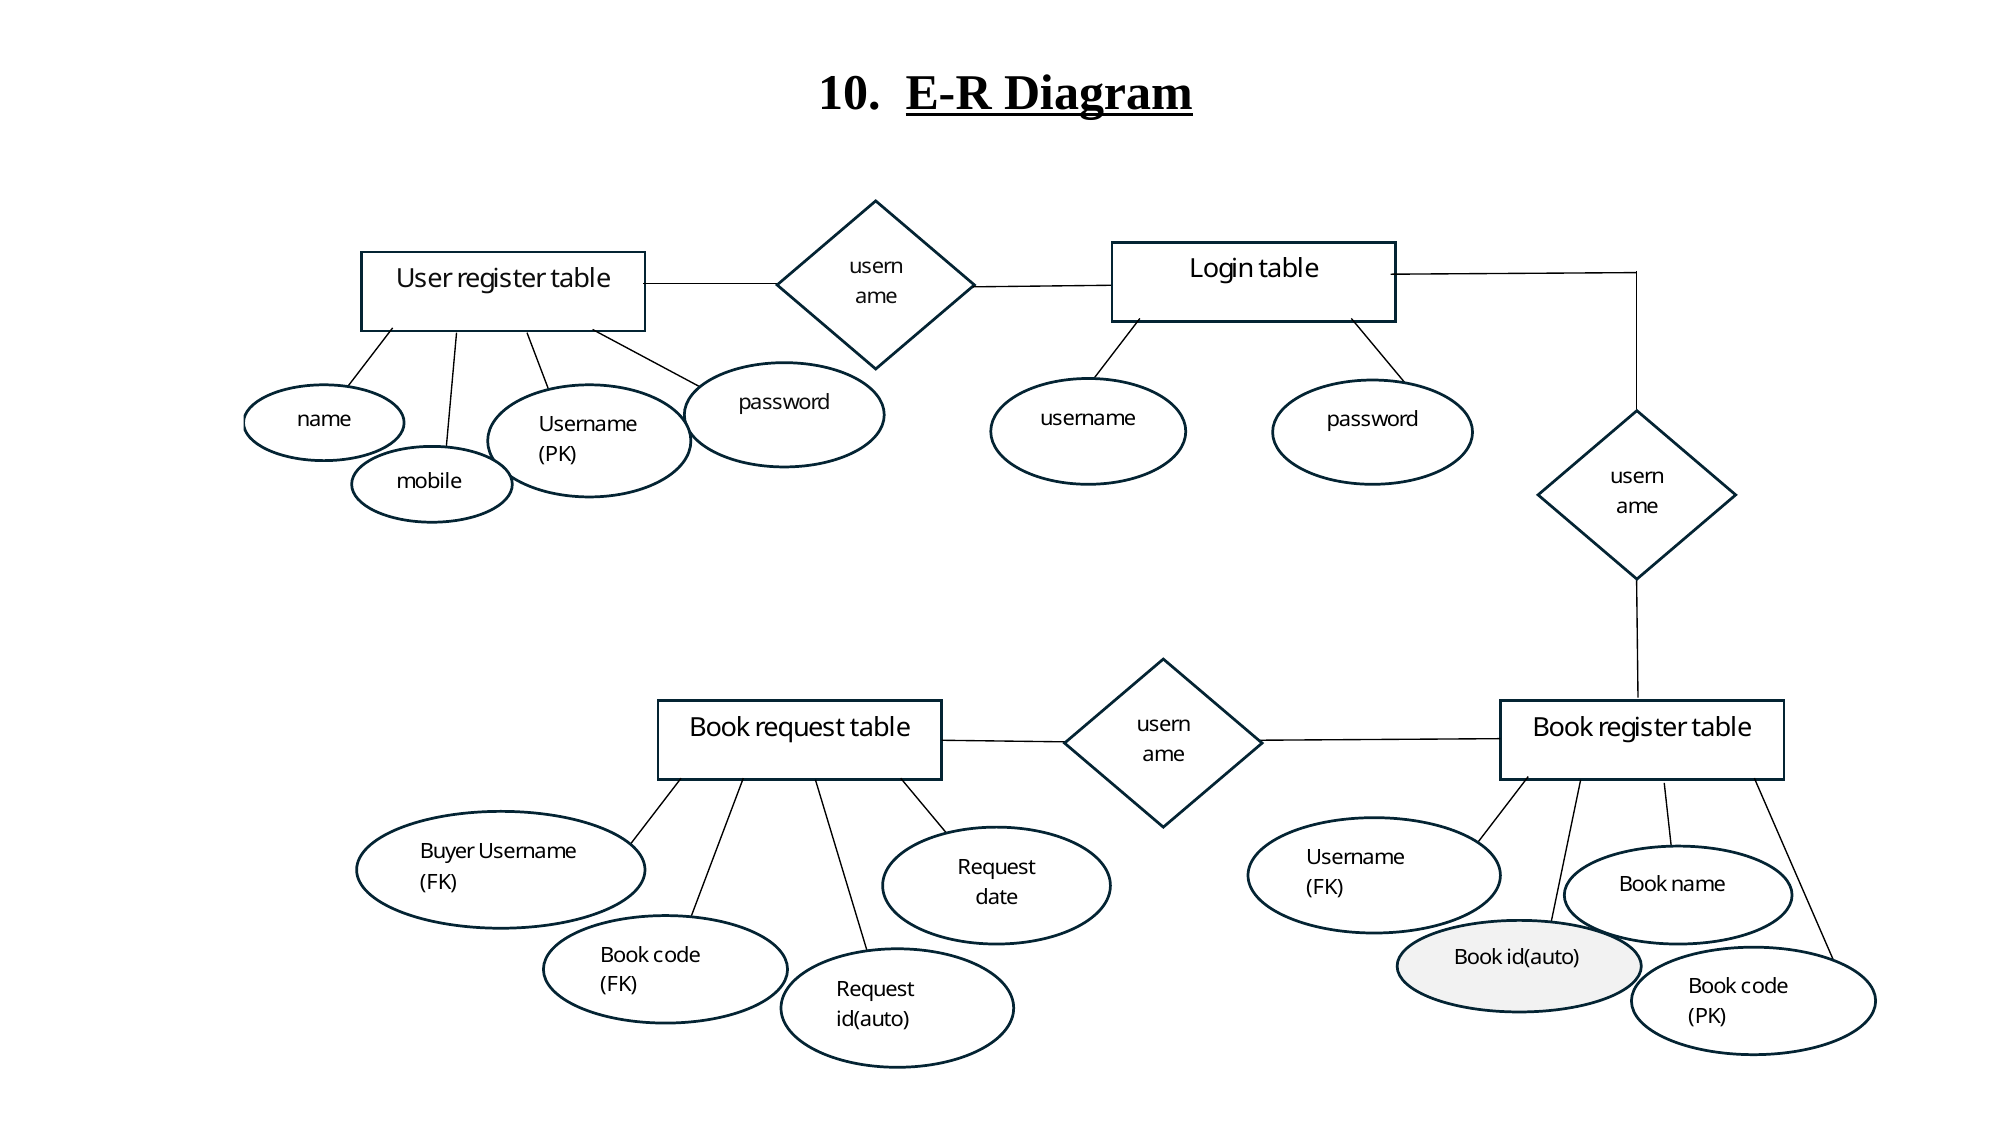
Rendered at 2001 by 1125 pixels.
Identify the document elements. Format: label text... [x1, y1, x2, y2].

text_box 10. E-R Diagram [350, 52, 1662, 128]
picture [246, 387, 402, 459]
picture [354, 449, 510, 520]
picture [243, 196, 1881, 1073]
picture [687, 365, 882, 465]
picture [490, 387, 689, 495]
